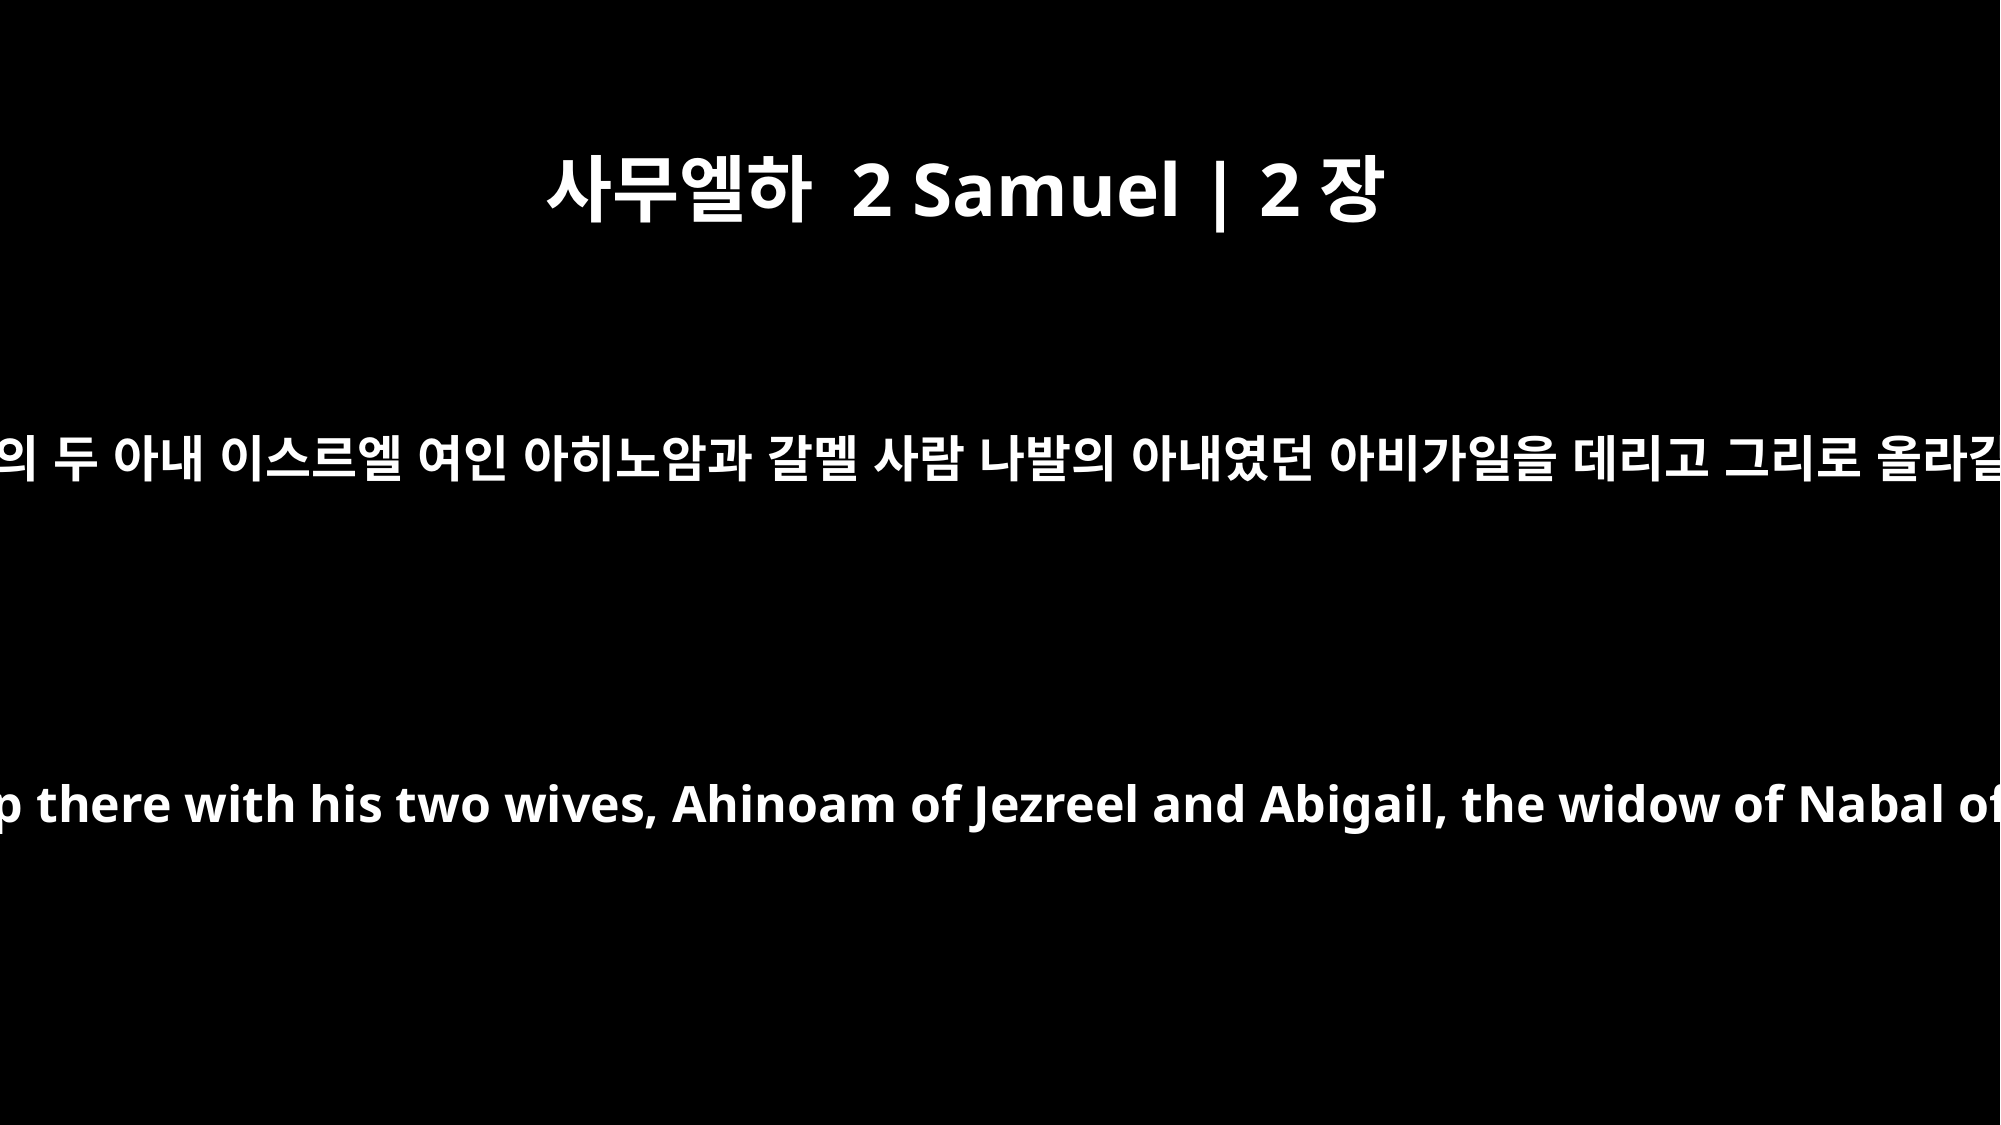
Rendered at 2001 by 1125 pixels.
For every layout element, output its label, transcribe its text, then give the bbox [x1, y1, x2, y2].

text_box 2 다윗이 그의 두 아내 이스르엘 여인 아히노암과 갈멜 사람 나발의 아내였던 아비가일을 데리고 그리로 올라갈 때에 [0, 359, 2000, 495]
text_box So David went up there with his two wives, Ahinoam of Jezreel and Abigail, the widow of Nabal of Carmel. [0, 764, 2000, 840]
text_box 사무엘하 2 Samuel | 2장 [530, 136, 1402, 239]
